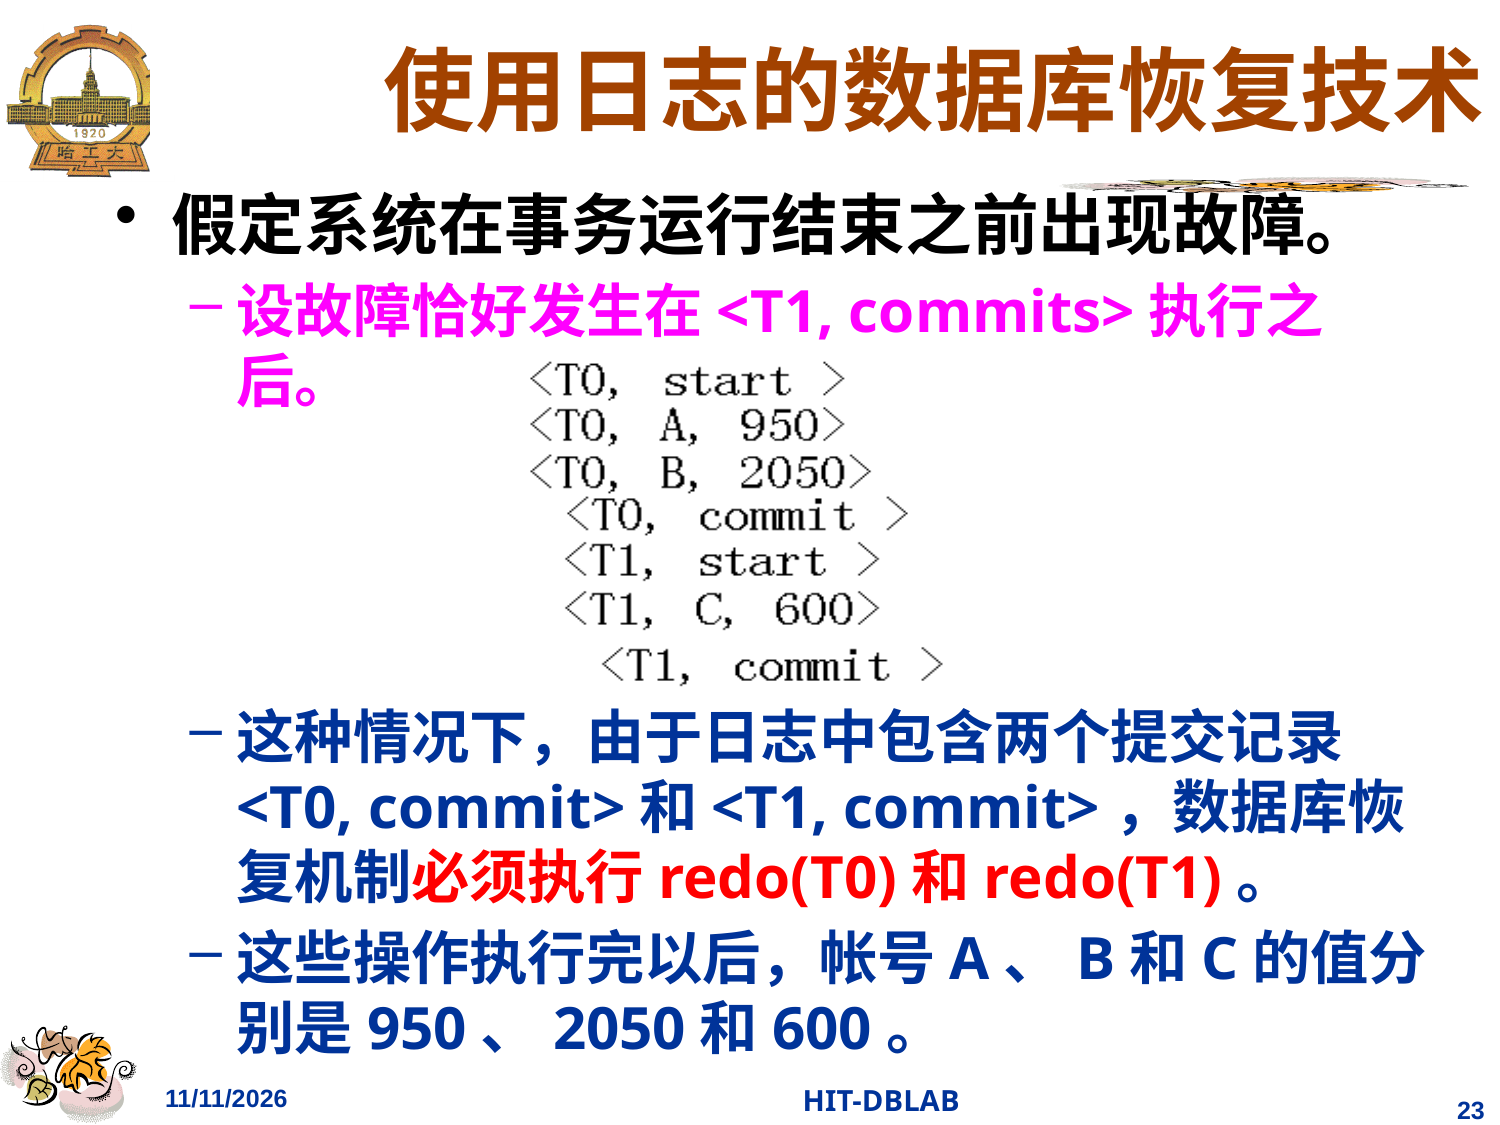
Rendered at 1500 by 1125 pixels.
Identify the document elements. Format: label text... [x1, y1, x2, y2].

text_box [524, 357, 951, 688]
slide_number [149, 1074, 413, 1125]
title 使用日志的数据库恢复技术 [149, 0, 1500, 176]
slide_number 23 [1437, 1087, 1500, 1125]
picture [0, 24, 149, 182]
list 假定系统在事务运行结束之前出现故障。 设故障恰好发生在<T1, commits>执行之后。 [99, 174, 1451, 368]
text_box 这种情况下，由于日志中包含两个提交记录<T0, commit>和<T1, commit>，数据库恢复机制必须执行redo(T0)和redo(T1)。 这些操作执行完以后，帐号A、B和C的值分别是950、2050和600。 [99, 692, 1450, 1047]
footer HIT-DBLAB [524, 1074, 1238, 1125]
